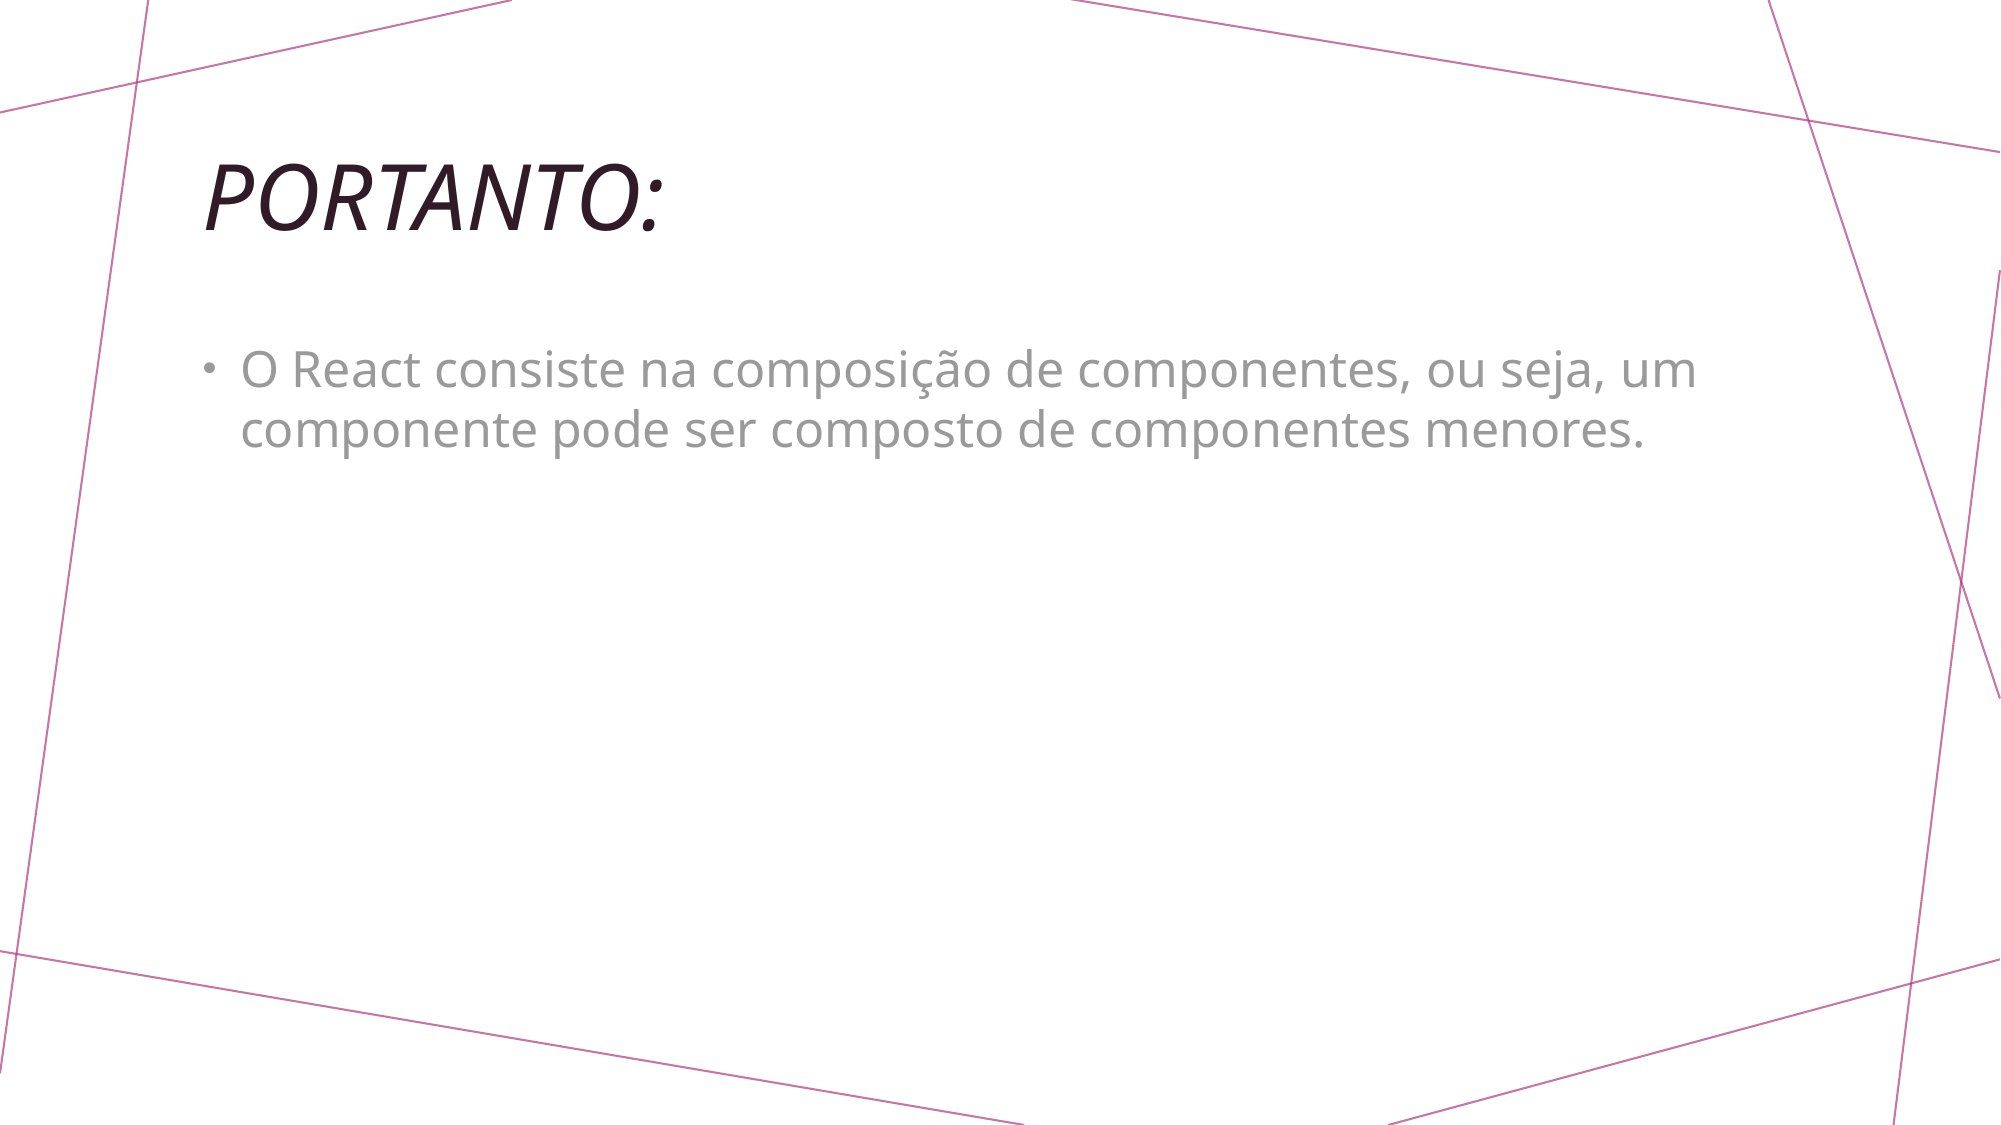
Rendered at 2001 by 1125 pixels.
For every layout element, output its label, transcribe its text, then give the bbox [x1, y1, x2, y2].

list O React consiste na composição de componentes, ou seja, um componente pode ser composto de componentes menores. [187, 329, 1813, 990]
title Portanto: [187, 87, 1813, 315]
